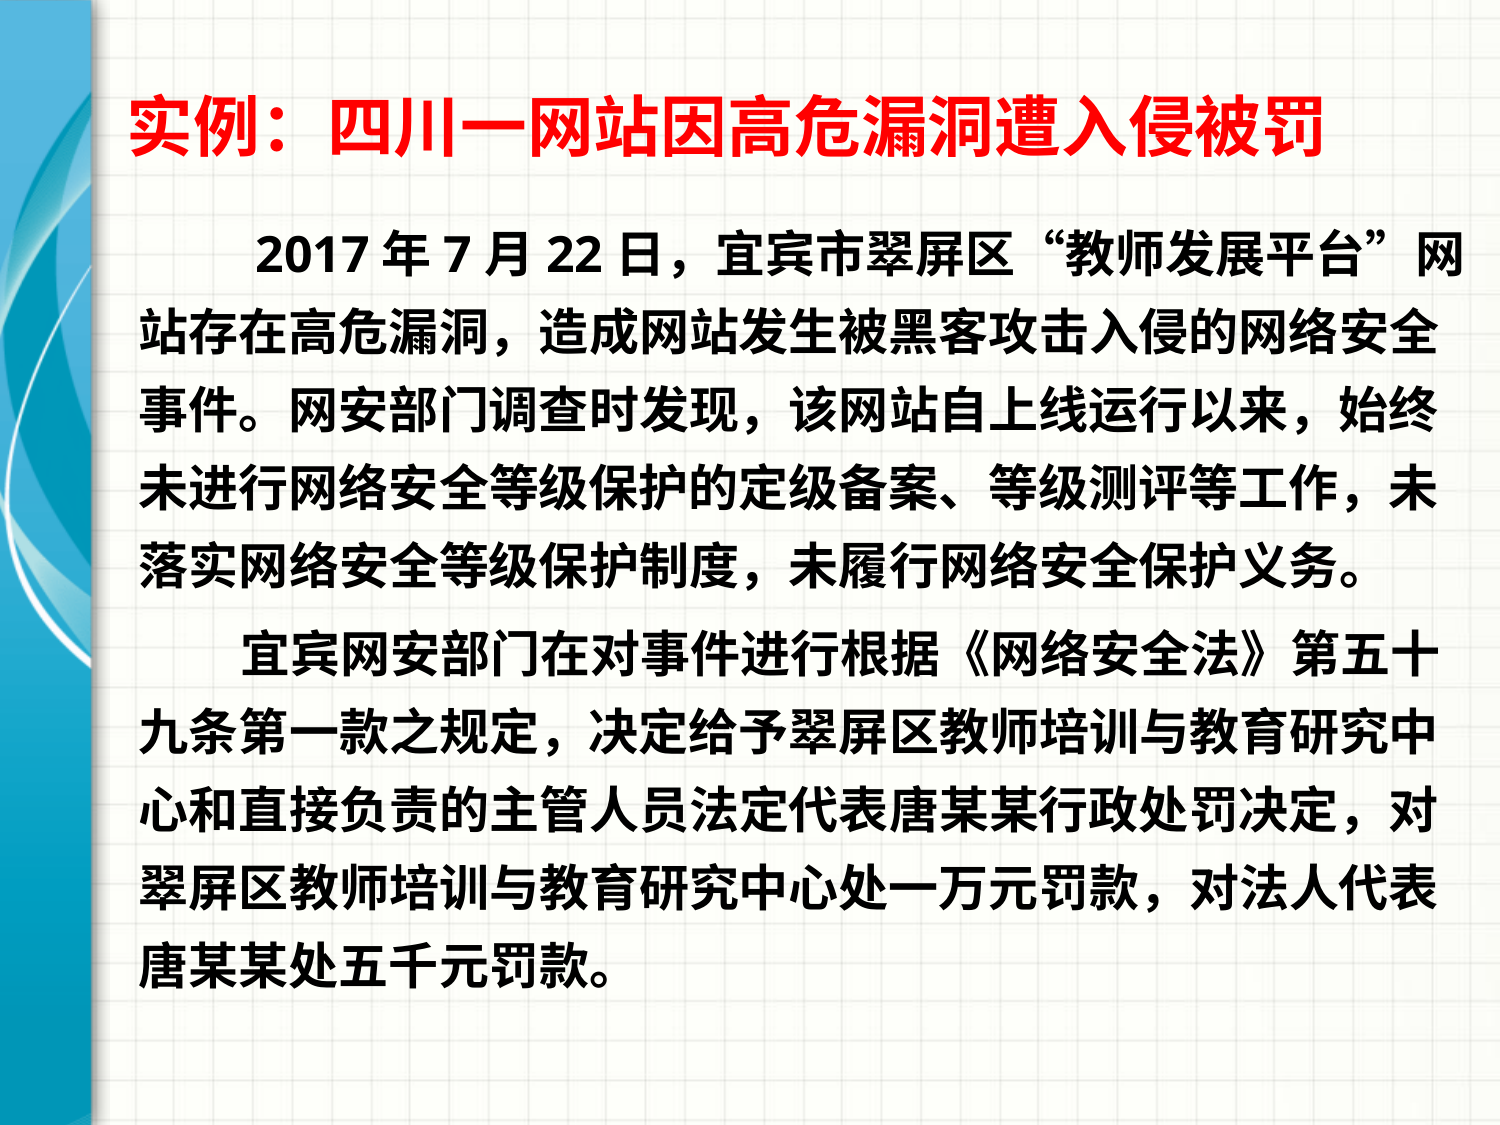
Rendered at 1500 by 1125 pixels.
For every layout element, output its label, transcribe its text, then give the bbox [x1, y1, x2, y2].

picture [0, 0, 1500, 1125]
text_box 实例：四川一网站因高危漏洞遭入侵被罚 [112, 66, 1500, 173]
text_box 2017年7月22日，宜宾市翠屏区“教师发展平台”网站存在高危漏洞，造成网站发生被黑客攻击入侵的网络安全事件。网安部门调查时发现，该网站自上线运行以来，始终未进行网络安全等级保护的定级备案、等级测评等工作，未落实网络安全等级保护制度，未履行网络安全保护义务。 宜宾网安部门在对事件进行根据《网络安全法》第五十九条第一款之规定，决定给予翠屏区教师培训与教育研究中心和直接负责的主管人员法定代表唐某某行政处罚决定，对翠屏区教师培训与教育研究中心处一万元罚款，对法人代表唐某某处五千元罚款。 [123, 197, 1483, 1071]
